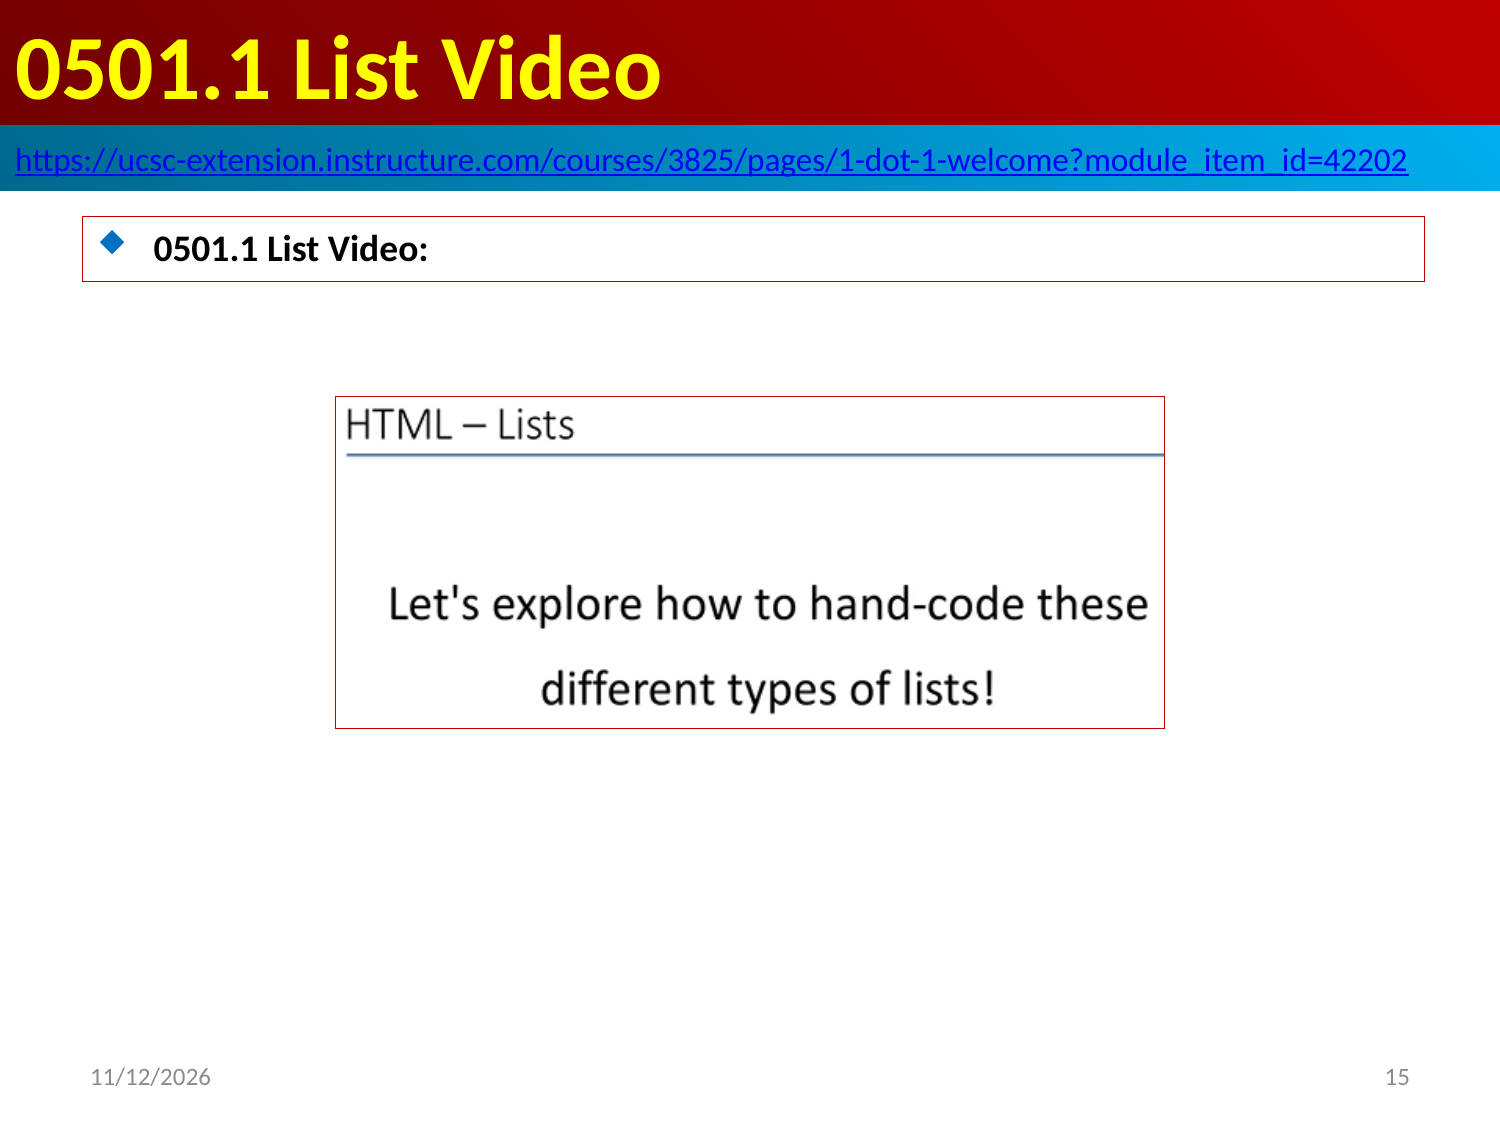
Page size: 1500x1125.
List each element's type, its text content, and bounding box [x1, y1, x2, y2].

picture [335, 395, 1165, 730]
text_box https://ucsc-extension.instructure.com/courses/3825/pages/1-dot-1-welcome?module_item_id=42202 [0, 125, 1500, 191]
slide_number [75, 1042, 425, 1109]
subtitle 0501.1 List Video: [82, 216, 1425, 282]
text_box [119, 52, 183, 109]
title 0501.1 List Video [0, 0, 1500, 125]
slide_number 15 [1074, 1042, 1425, 1109]
